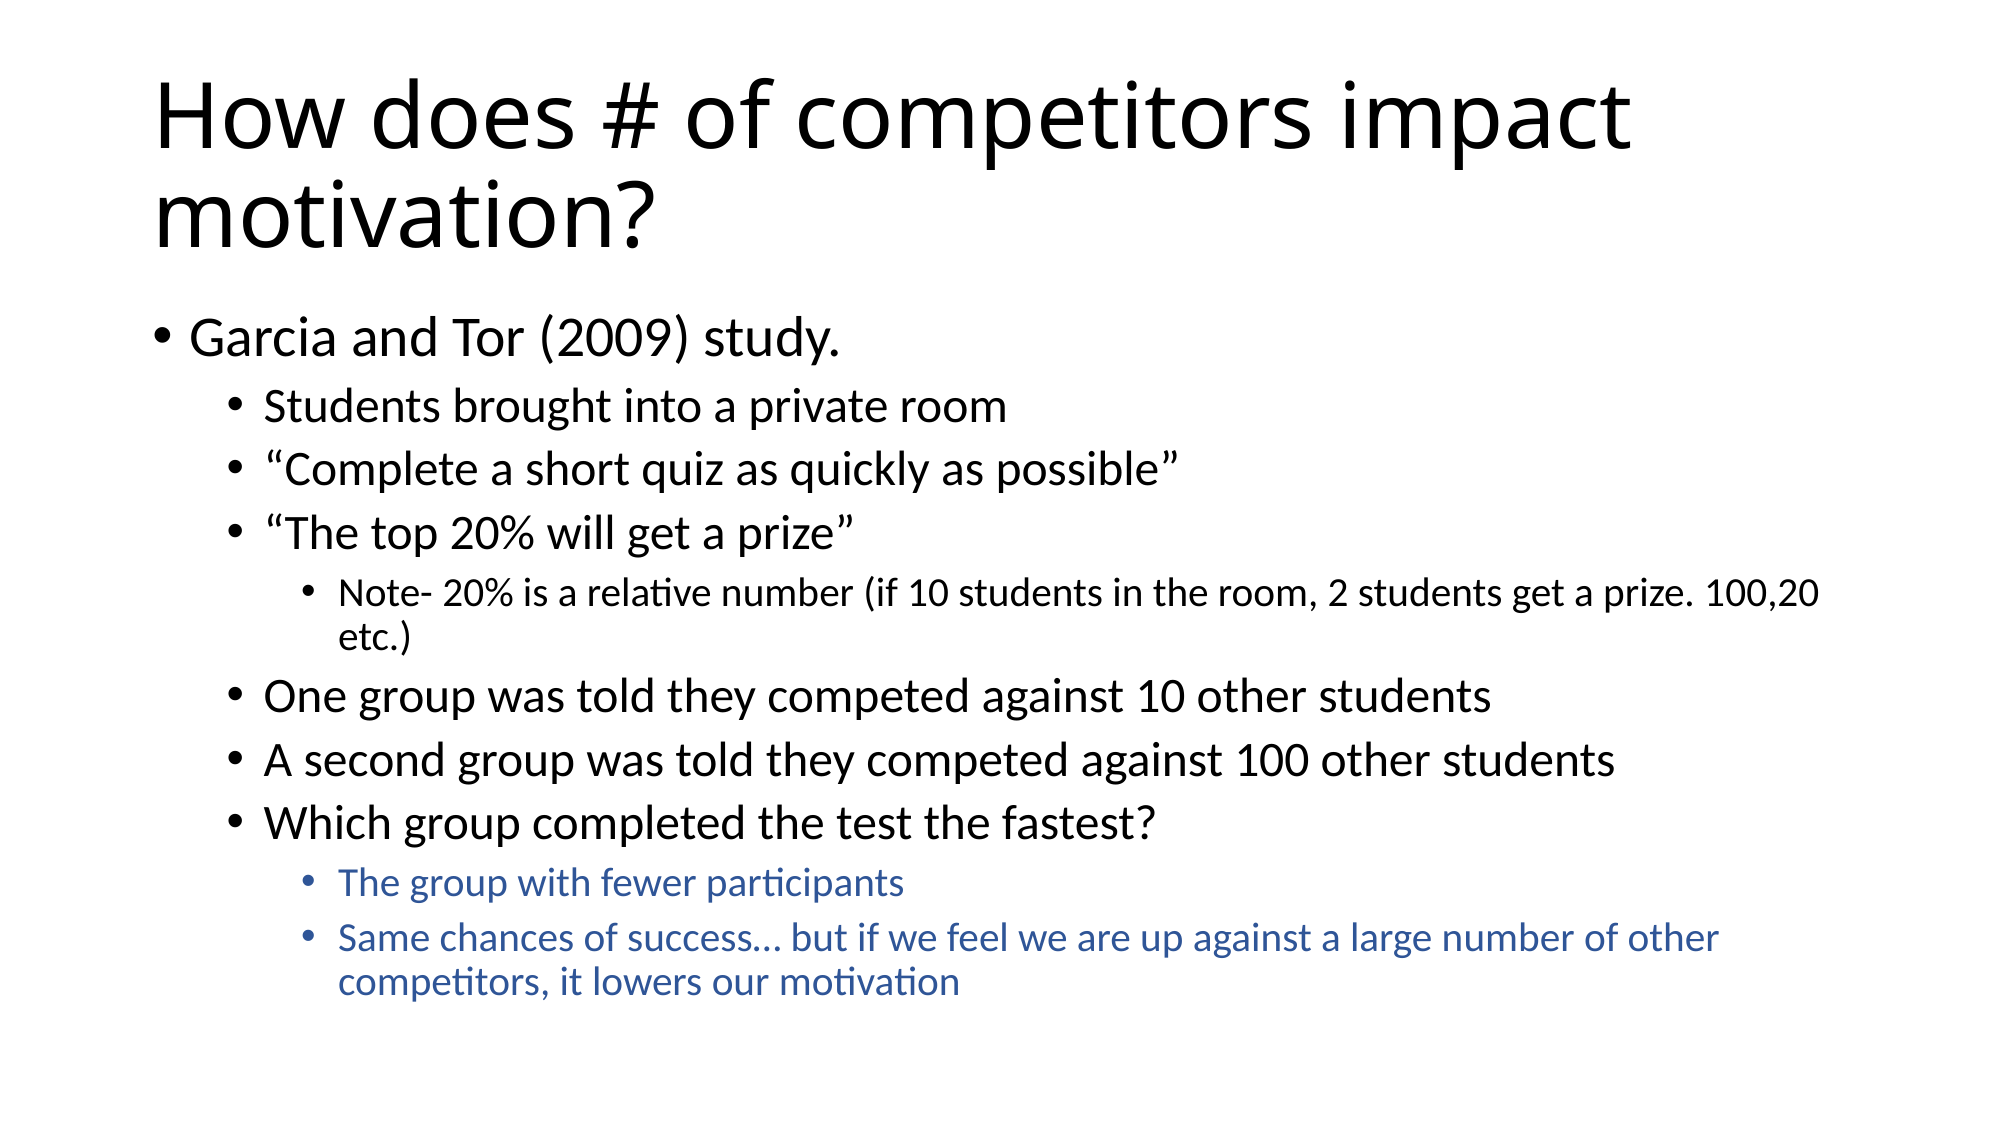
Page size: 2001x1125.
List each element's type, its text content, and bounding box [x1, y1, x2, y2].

title How does # of competitors impact motivation? [137, 59, 1863, 278]
list Garcia and Tor (2009) study. Students brought into a private room “Complete a short quiz as quickly as possible” “The top 20% will get a prize” Note- 20% is a relative number (if 10 students in the room, 2 students get a prize. 100,20 etc.) One group was told they competed against 10 other students A second group was told they competed against 100 other students Which group completed the test the fastest? The group with fewer participants Same chances of success… but if we feel we are up against a large number of other competitors, it lowers our motivation [137, 299, 1863, 1014]
